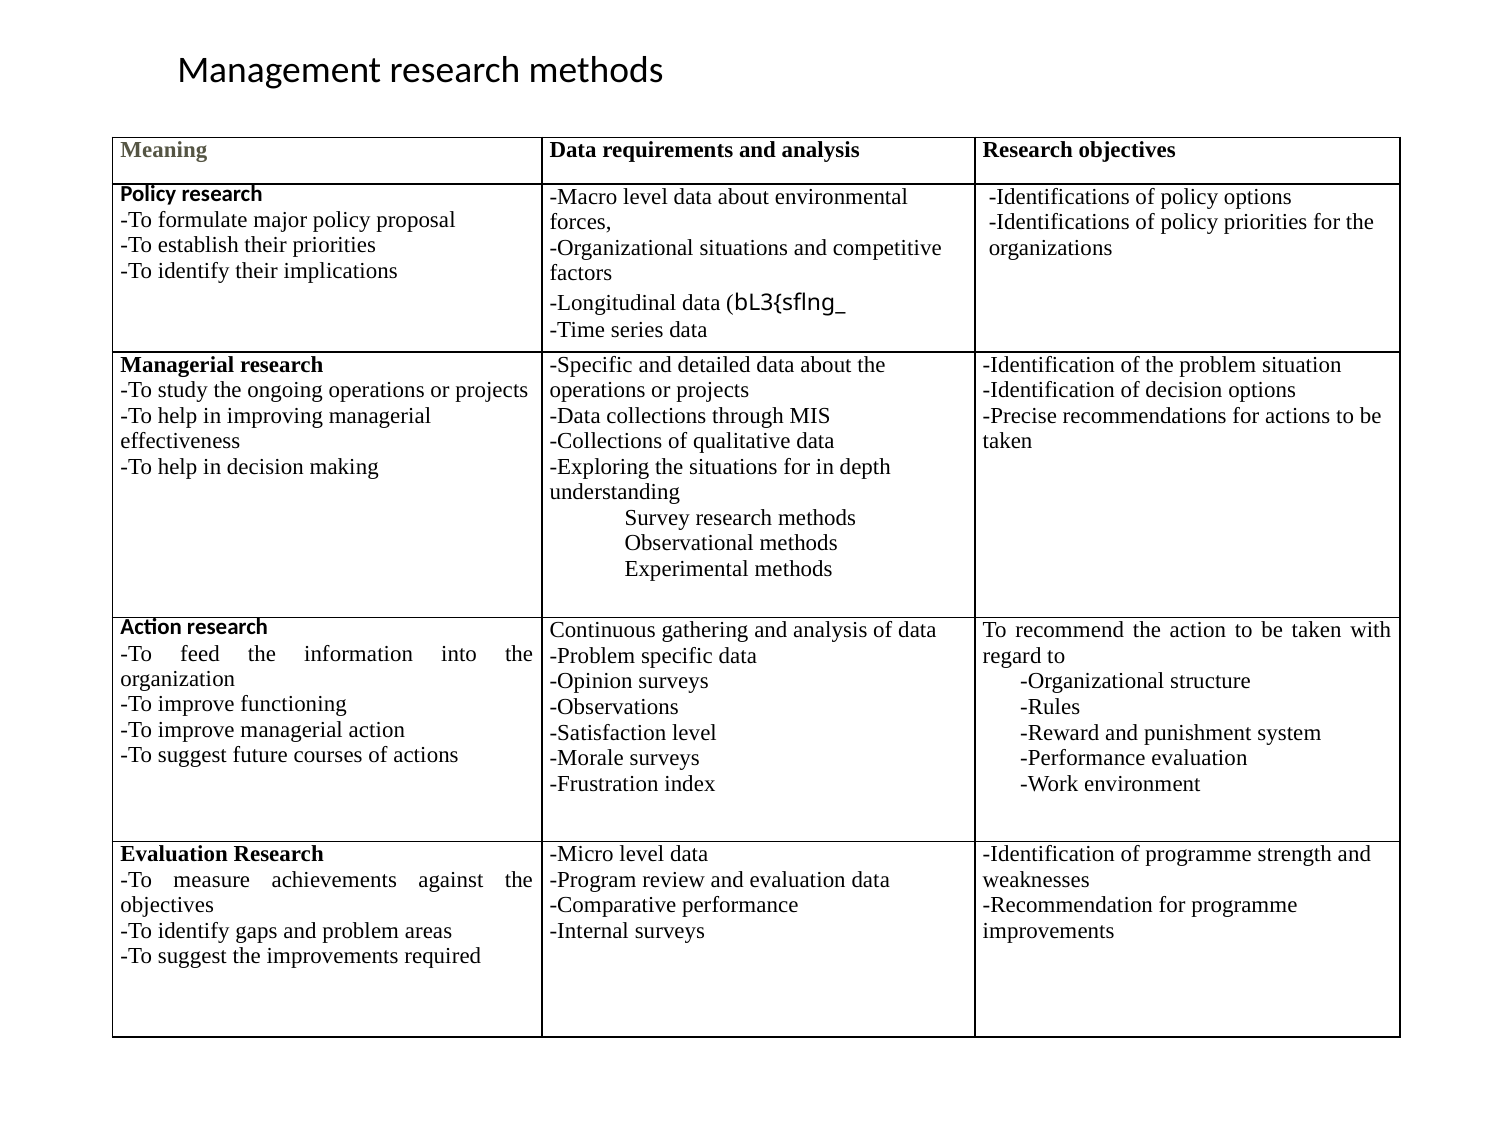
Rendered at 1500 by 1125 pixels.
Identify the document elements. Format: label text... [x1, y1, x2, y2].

table_cell -Macro level data about environmental forces, -Organizational situations and competitive factors -Longitudinal data (bL3{sflng_ -Time series data [543, 185, 974, 351]
table_header Meaning [113, 138, 541, 183]
table_cell -Identification of the problem situation -Identification of decision options -Precise recommendations for actions to be taken [976, 353, 1399, 617]
table_cell -Identifications of policy options -Identifications of policy priorities for the organizations [976, 185, 1399, 351]
table_cell Managerial research -To study the ongoing operations or projects -To help in improving managerial effectiveness -To help in decision making [113, 353, 541, 617]
text_box Management research methods [162, 37, 1163, 98]
table_cell To recommend the action to be taken with regard to -Organizational structure -Rules -Reward and punishment system -Performance evaluation -Work environment [976, 618, 1399, 841]
table_header Research objectives [976, 138, 1399, 183]
table_cell Evaluation Research -To measure achievements against the objectives -To identify gaps and problem areas -To suggest the improvements required [113, 842, 541, 1036]
table_cell Action research -To feed the information into the organization -To improve functioning -To improve managerial action -To suggest future courses of actions [113, 618, 541, 841]
table_cell Policy research -To formulate major policy proposal -To establish their priorities -To identify their implications [113, 185, 541, 351]
table_cell -Identification of programme strength and weaknesses -Recommendation for programme improvements [976, 842, 1399, 1036]
table_cell Continuous gathering and analysis of data -Problem specific data -Opinion surveys -Observations -Satisfaction level -Morale surveys -Frustration index [543, 618, 974, 841]
table_cell -Specific and detailed data about the operations or projects -Data collections through MIS -Collections of qualitative data -Exploring the situations for in depth understanding Survey research methods Observational methods Experimental methods [543, 353, 974, 617]
table_cell -Micro level data -Program review and evaluation data -Comparative performance -Internal surveys [543, 842, 974, 1036]
table_header Data requirements and analysis [543, 138, 974, 183]
